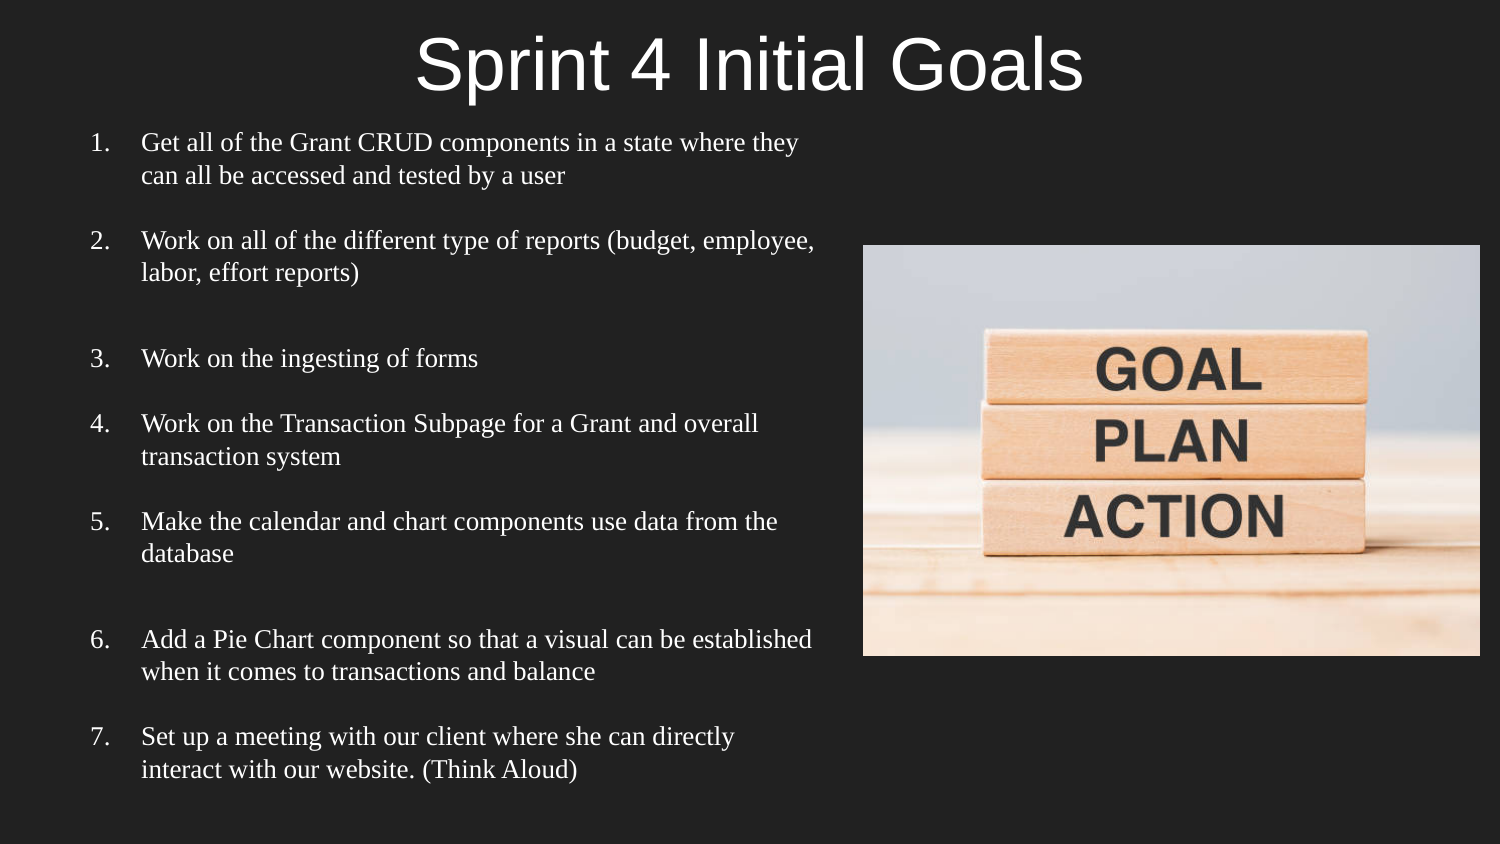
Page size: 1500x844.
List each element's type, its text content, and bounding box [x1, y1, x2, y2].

picture [863, 245, 1480, 657]
title Sprint 4 Initial Goals [51, 0, 1449, 130]
text_box Get all of the Grant CRUD components in a state where they can all be accessed and tested by a user Work on all of the different type of reports (budget, employee, labor, effort reports) Work on the ingesting of forms Work on the Transaction Subpage for a Grant and overall transaction system Make the calendar and chart components use data from the database Add a Pie Chart component so that a visual can be established when it comes to transactions and balance Set up a meeting with our client where she can directly interact with our website. (Think Aloud) [51, 109, 831, 665]
